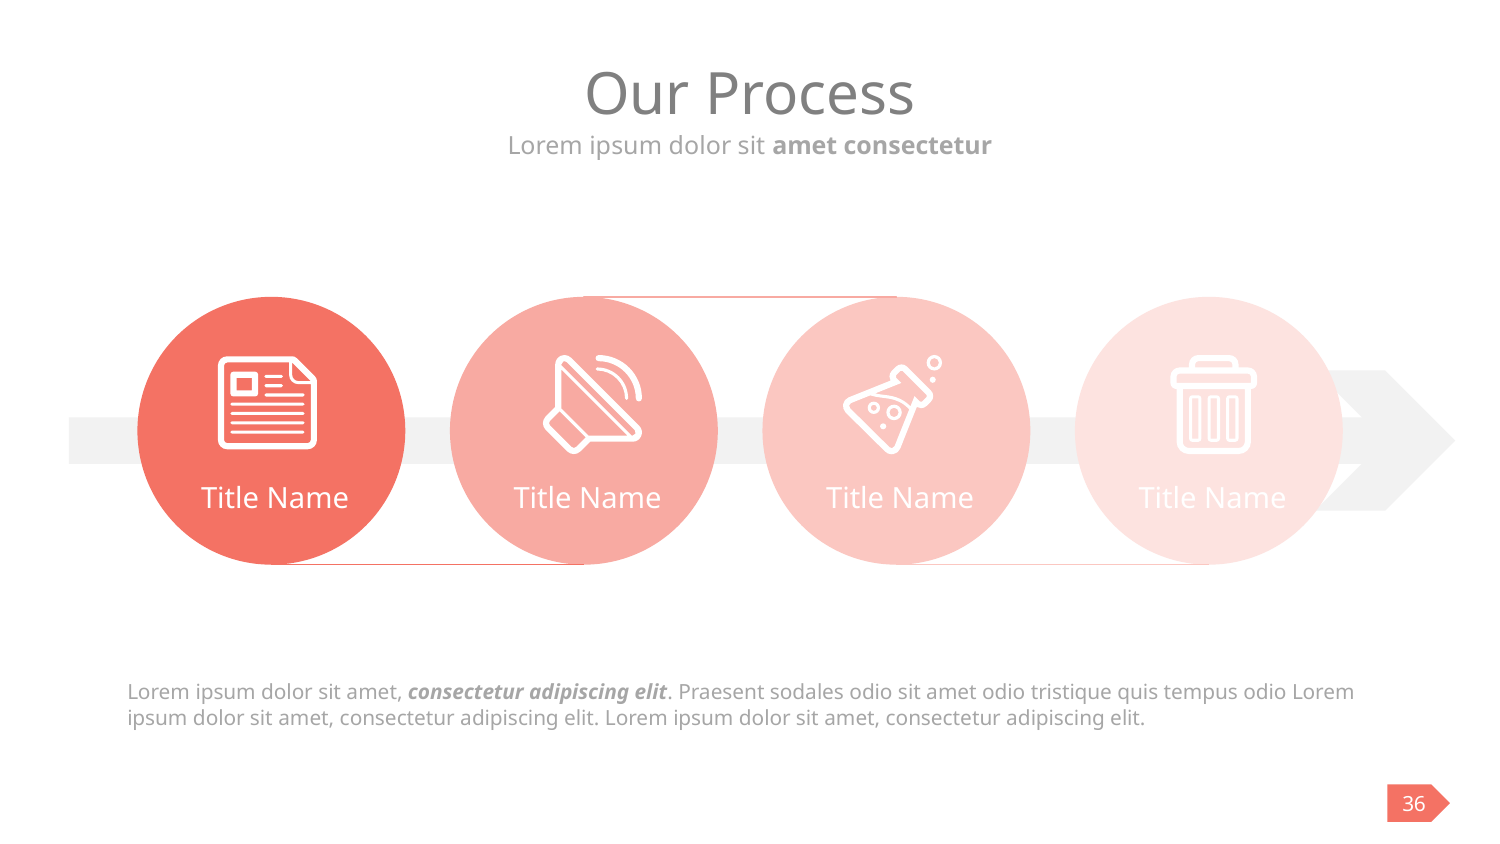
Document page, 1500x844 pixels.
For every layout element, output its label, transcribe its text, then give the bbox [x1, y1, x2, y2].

text_box 36 [1385, 782, 1453, 824]
text_box Lorem ipsum dolor sit amet, consectetur adipiscing elit. Praesent sodales odio sit amet odio tristique quis tempus odio Lorem ipsum dolor sit amet, consectetur adipiscing elit. Lorem ipsum dolor sit amet, consectetur adipiscing elit. [112, 671, 1388, 737]
title Our Process [75, 61, 1425, 121]
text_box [68, 296, 1456, 566]
text_box Lorem ipsum dolor sit amet consectetur [74, 121, 1425, 172]
